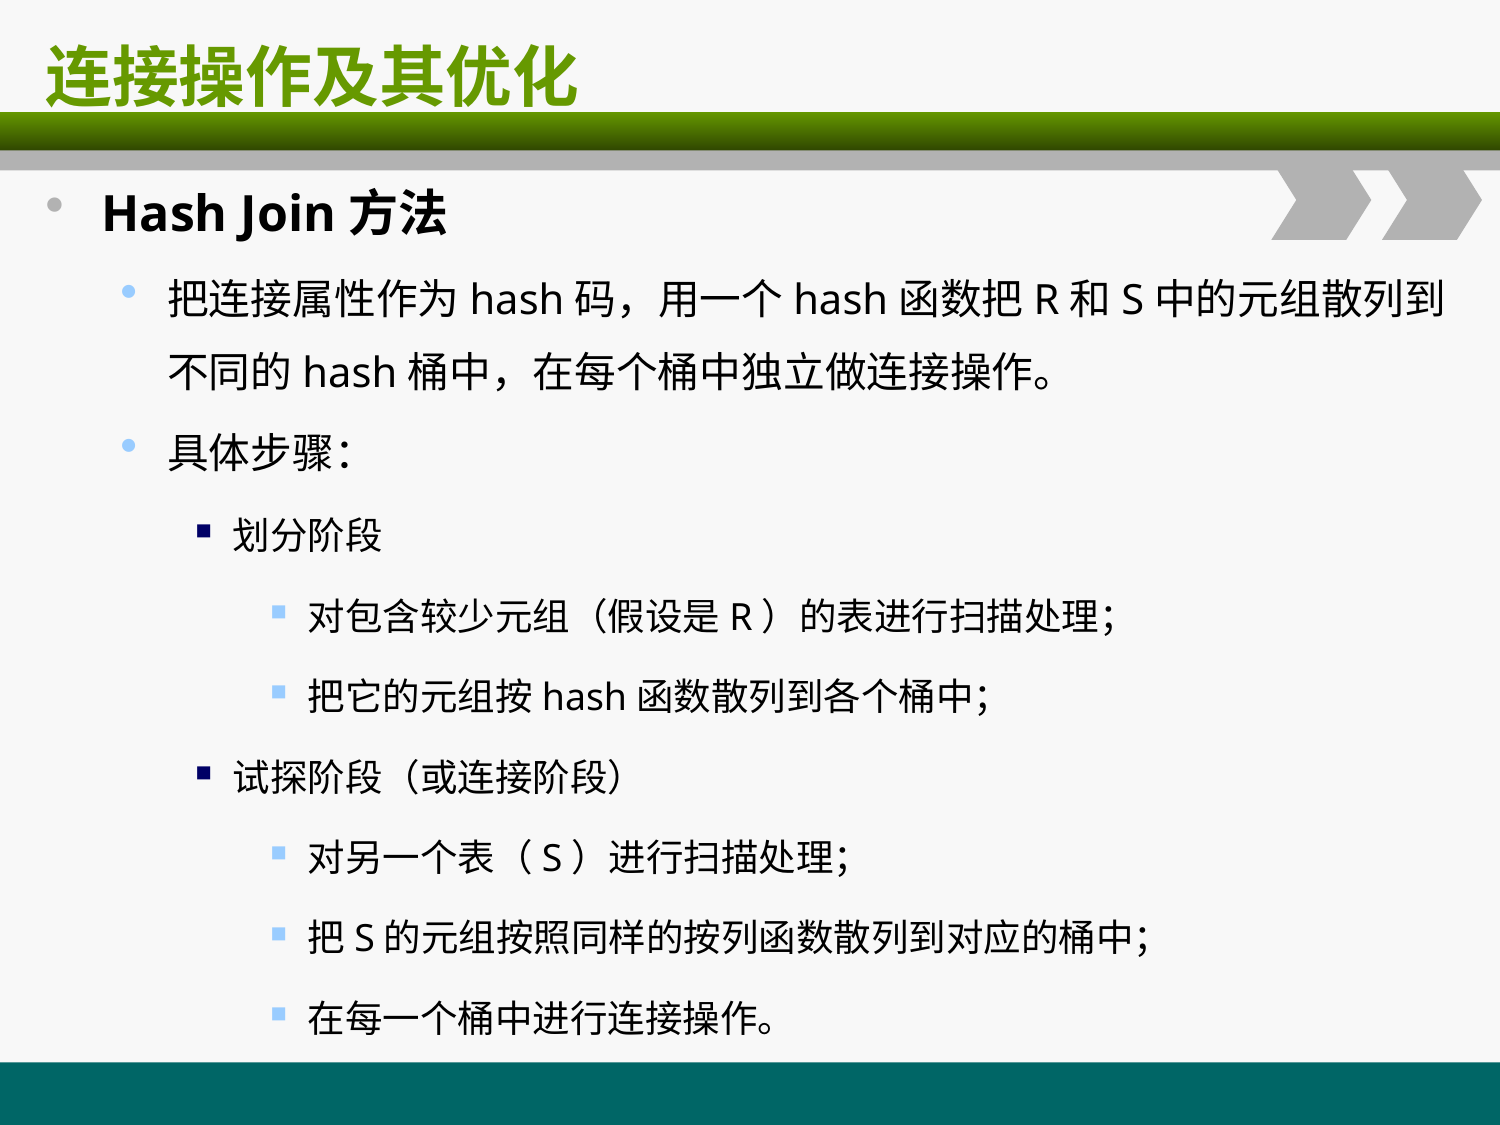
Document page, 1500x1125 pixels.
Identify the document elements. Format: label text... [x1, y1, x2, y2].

list Hash Join方法 把连接属性作为hash码，用一个hash函数把R和S中的元组散列到不同的hash桶中，在每个桶中独立做连接操作。 具体步骤： 划分阶段 对包含较少元组（假设是R）的表进行扫描处理； 把它的元组按hash函数散列到各个桶中； 试探阶段（或连接阶段） 对另一个表（S）进行扫描处理； 把S的元组按照同样的按列函数散列到对应的桶中； 在每一个桶中进行连接操作。 [30, 160, 1483, 1047]
title 连接操作及其优化 [30, 24, 1463, 125]
